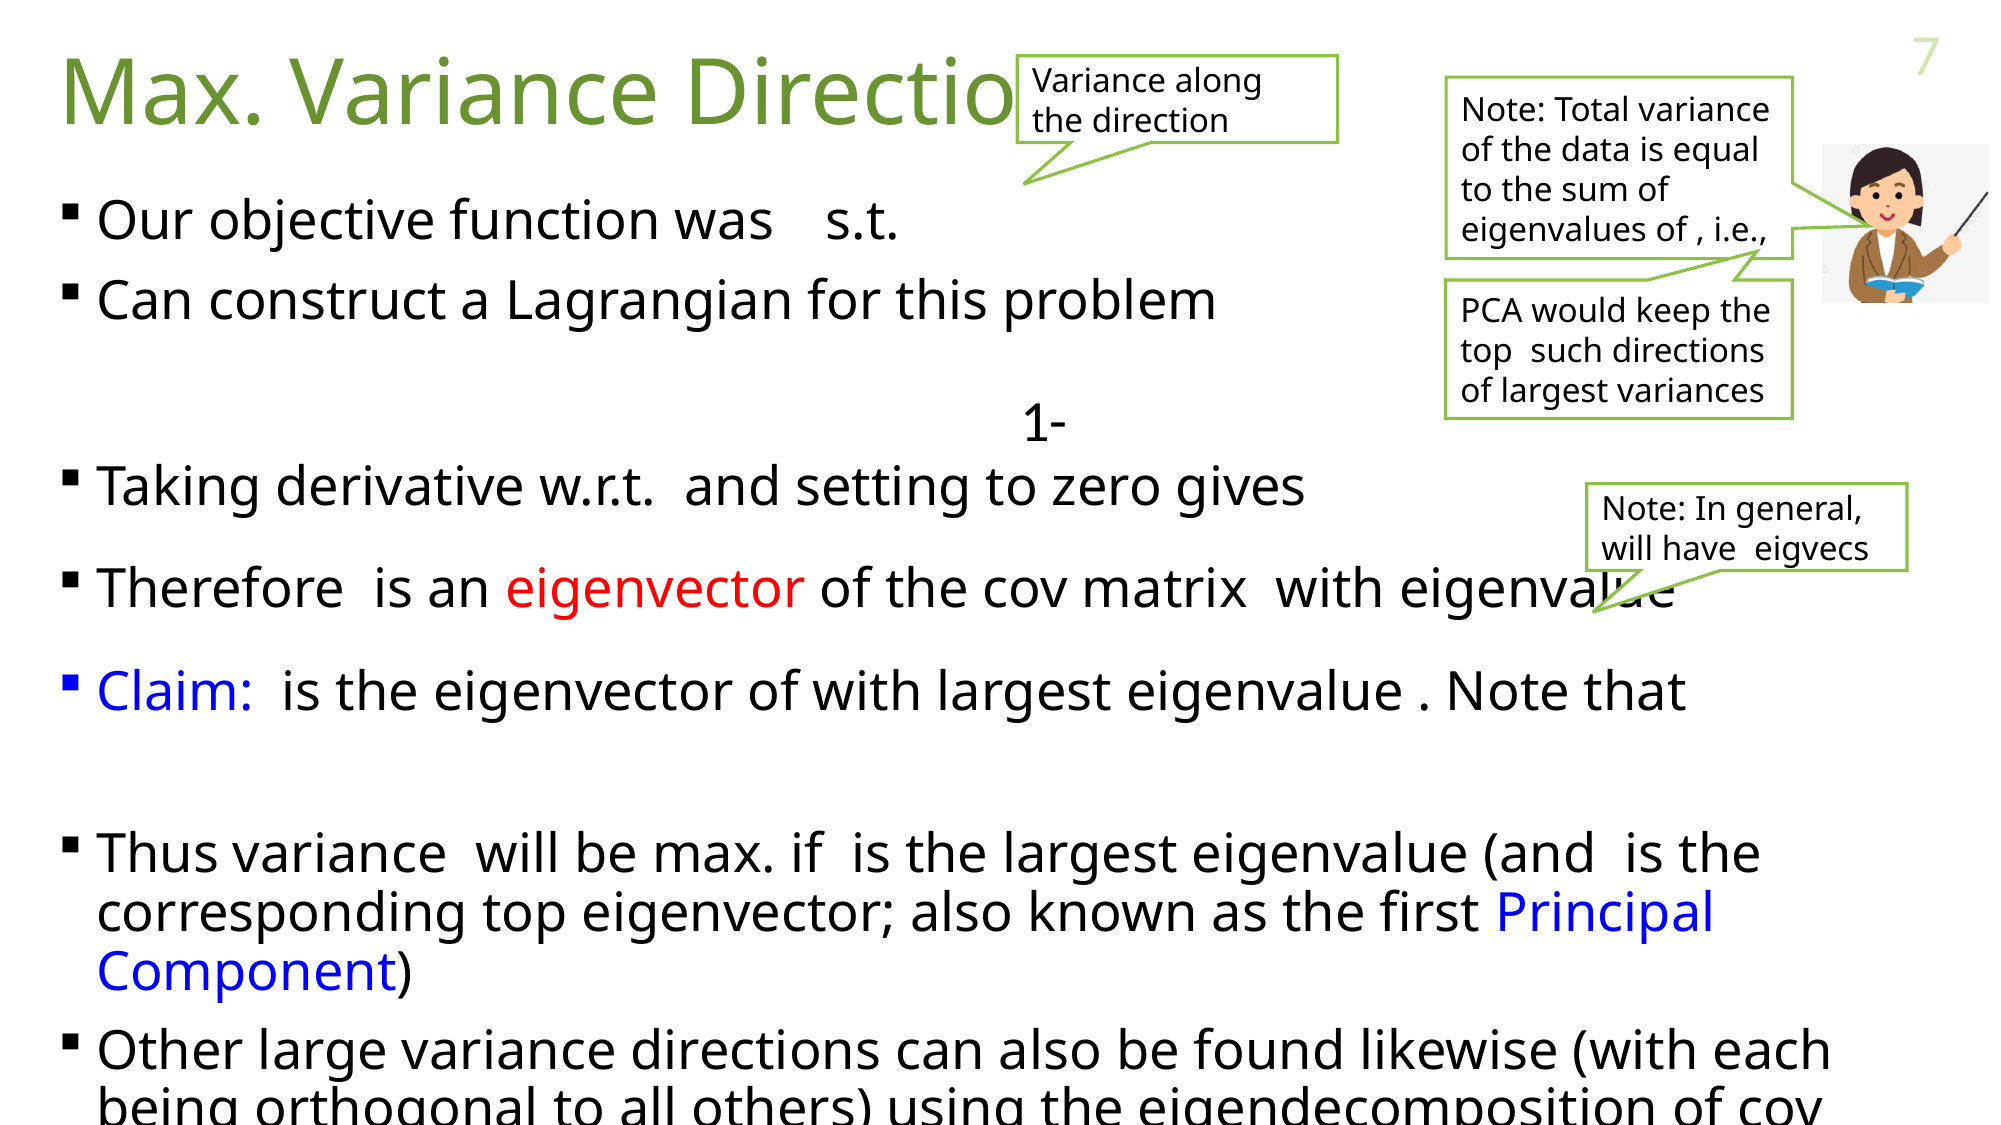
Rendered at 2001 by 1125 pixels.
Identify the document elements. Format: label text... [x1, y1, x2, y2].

picture [1822, 144, 1989, 304]
slide_number 7 [1857, 22, 1957, 83]
title Max. Variance Direction [43, 27, 1970, 163]
